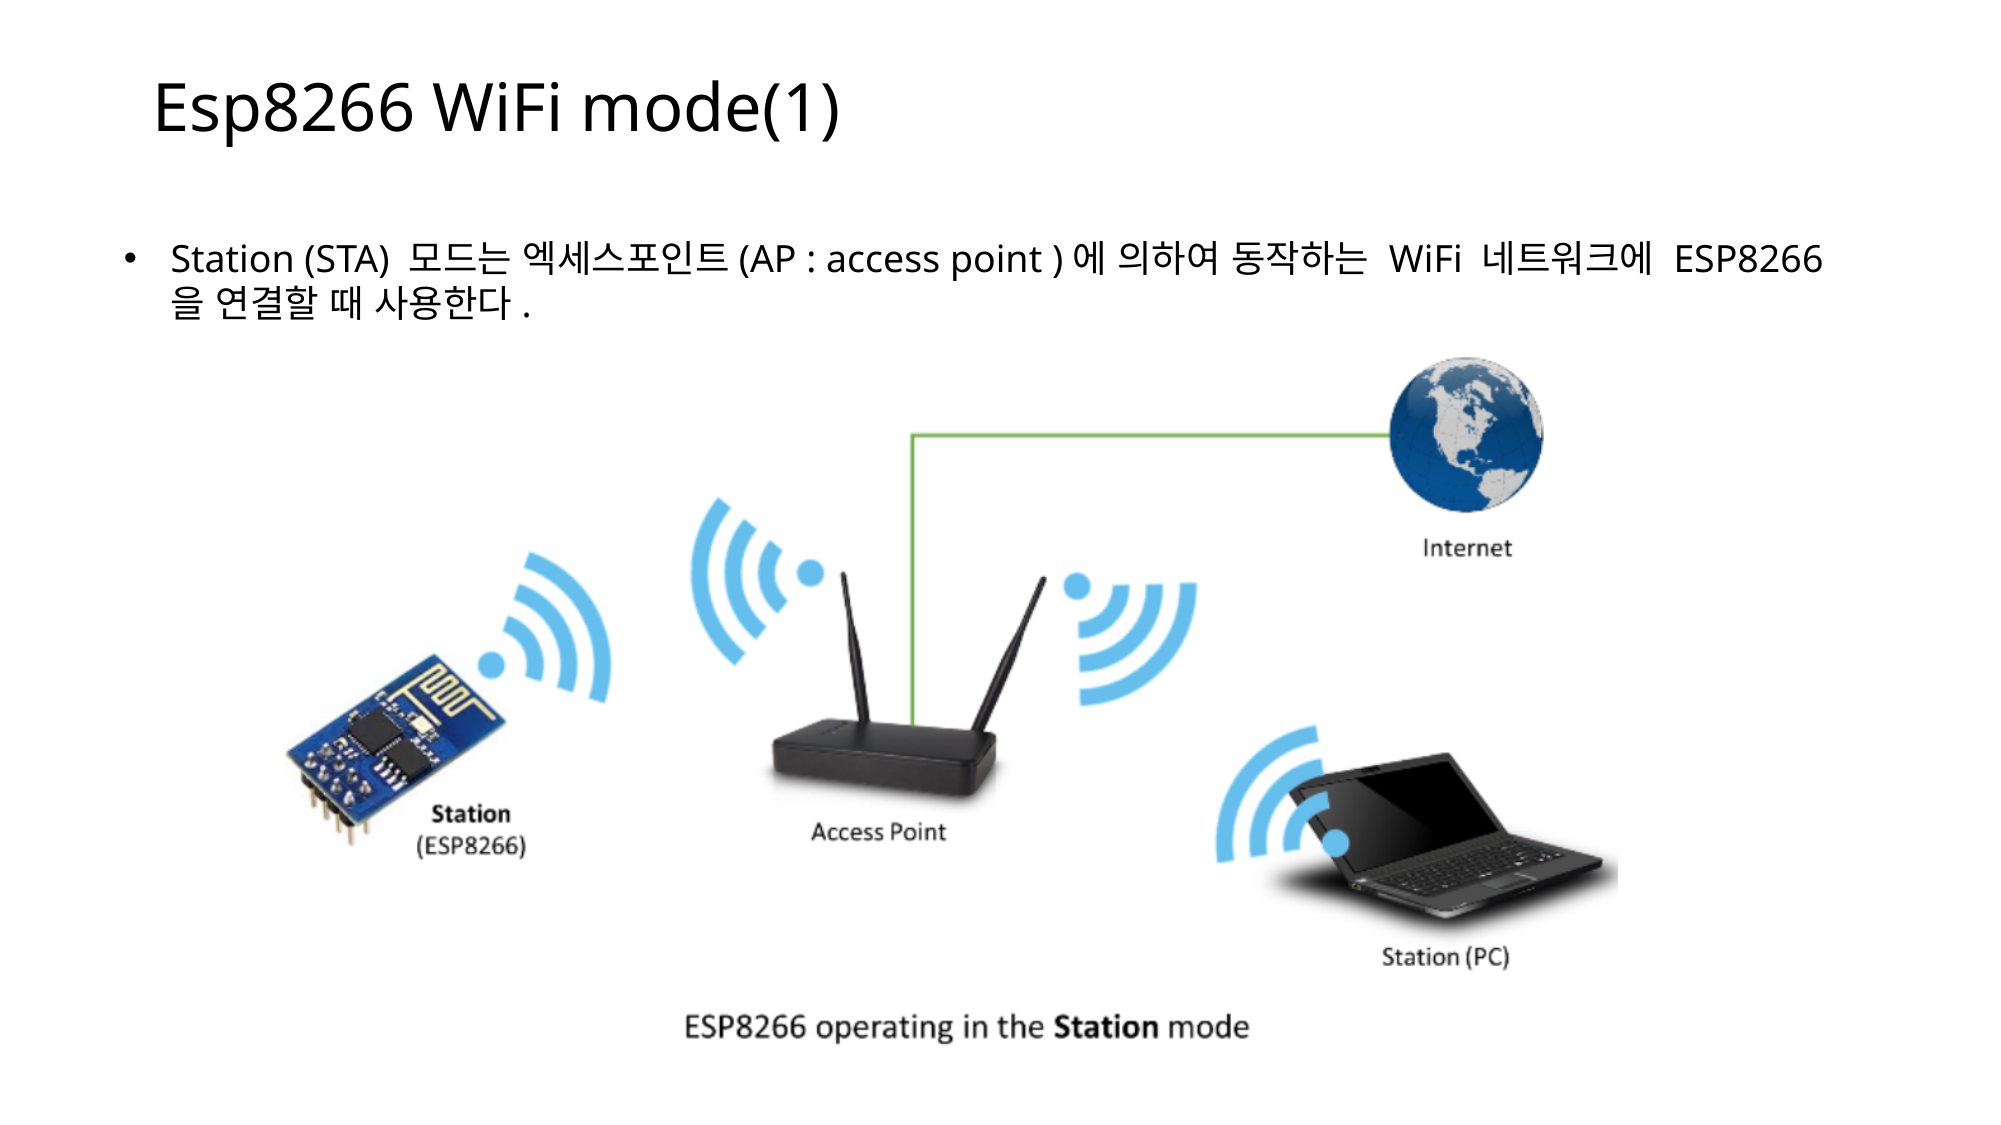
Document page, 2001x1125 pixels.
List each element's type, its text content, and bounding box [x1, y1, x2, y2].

title Esp8266 WiFi mode(1) [137, 59, 1863, 161]
text_box Station (STA) 모드는 엑세스포인트(AP : access point )에 의하여 동작하는 WiFi 네트워크에 ESP8266을 연결할 때 사용한다. [109, 227, 1840, 332]
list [278, 347, 1618, 1049]
